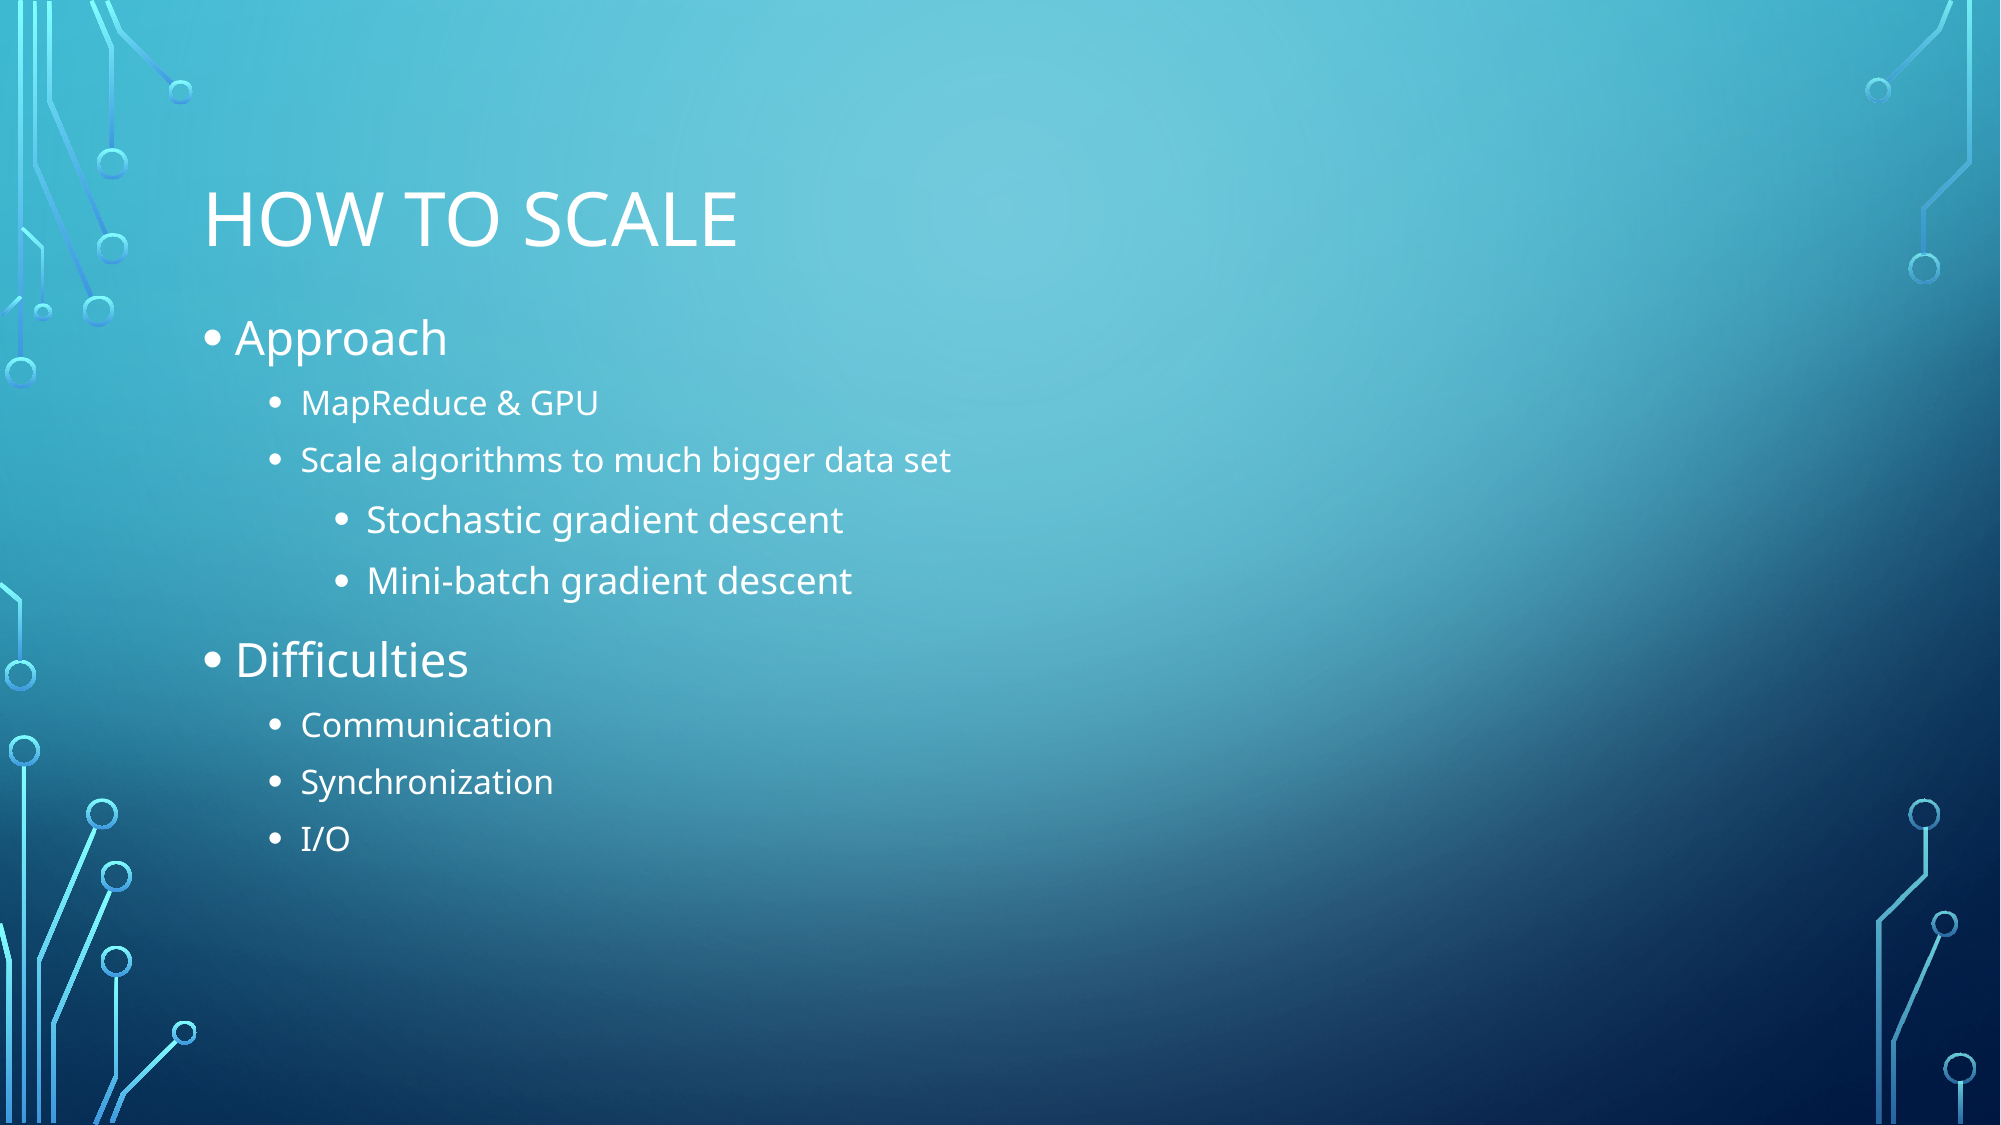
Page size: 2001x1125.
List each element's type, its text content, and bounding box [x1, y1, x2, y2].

title How to scale [187, 101, 1813, 289]
list Approach MapReduce & GPU Scale algorithms to much bigger data set Stochastic gradient descent Mini-batch gradient descent Difficulties Communication Synchronization I/O [187, 289, 1813, 871]
